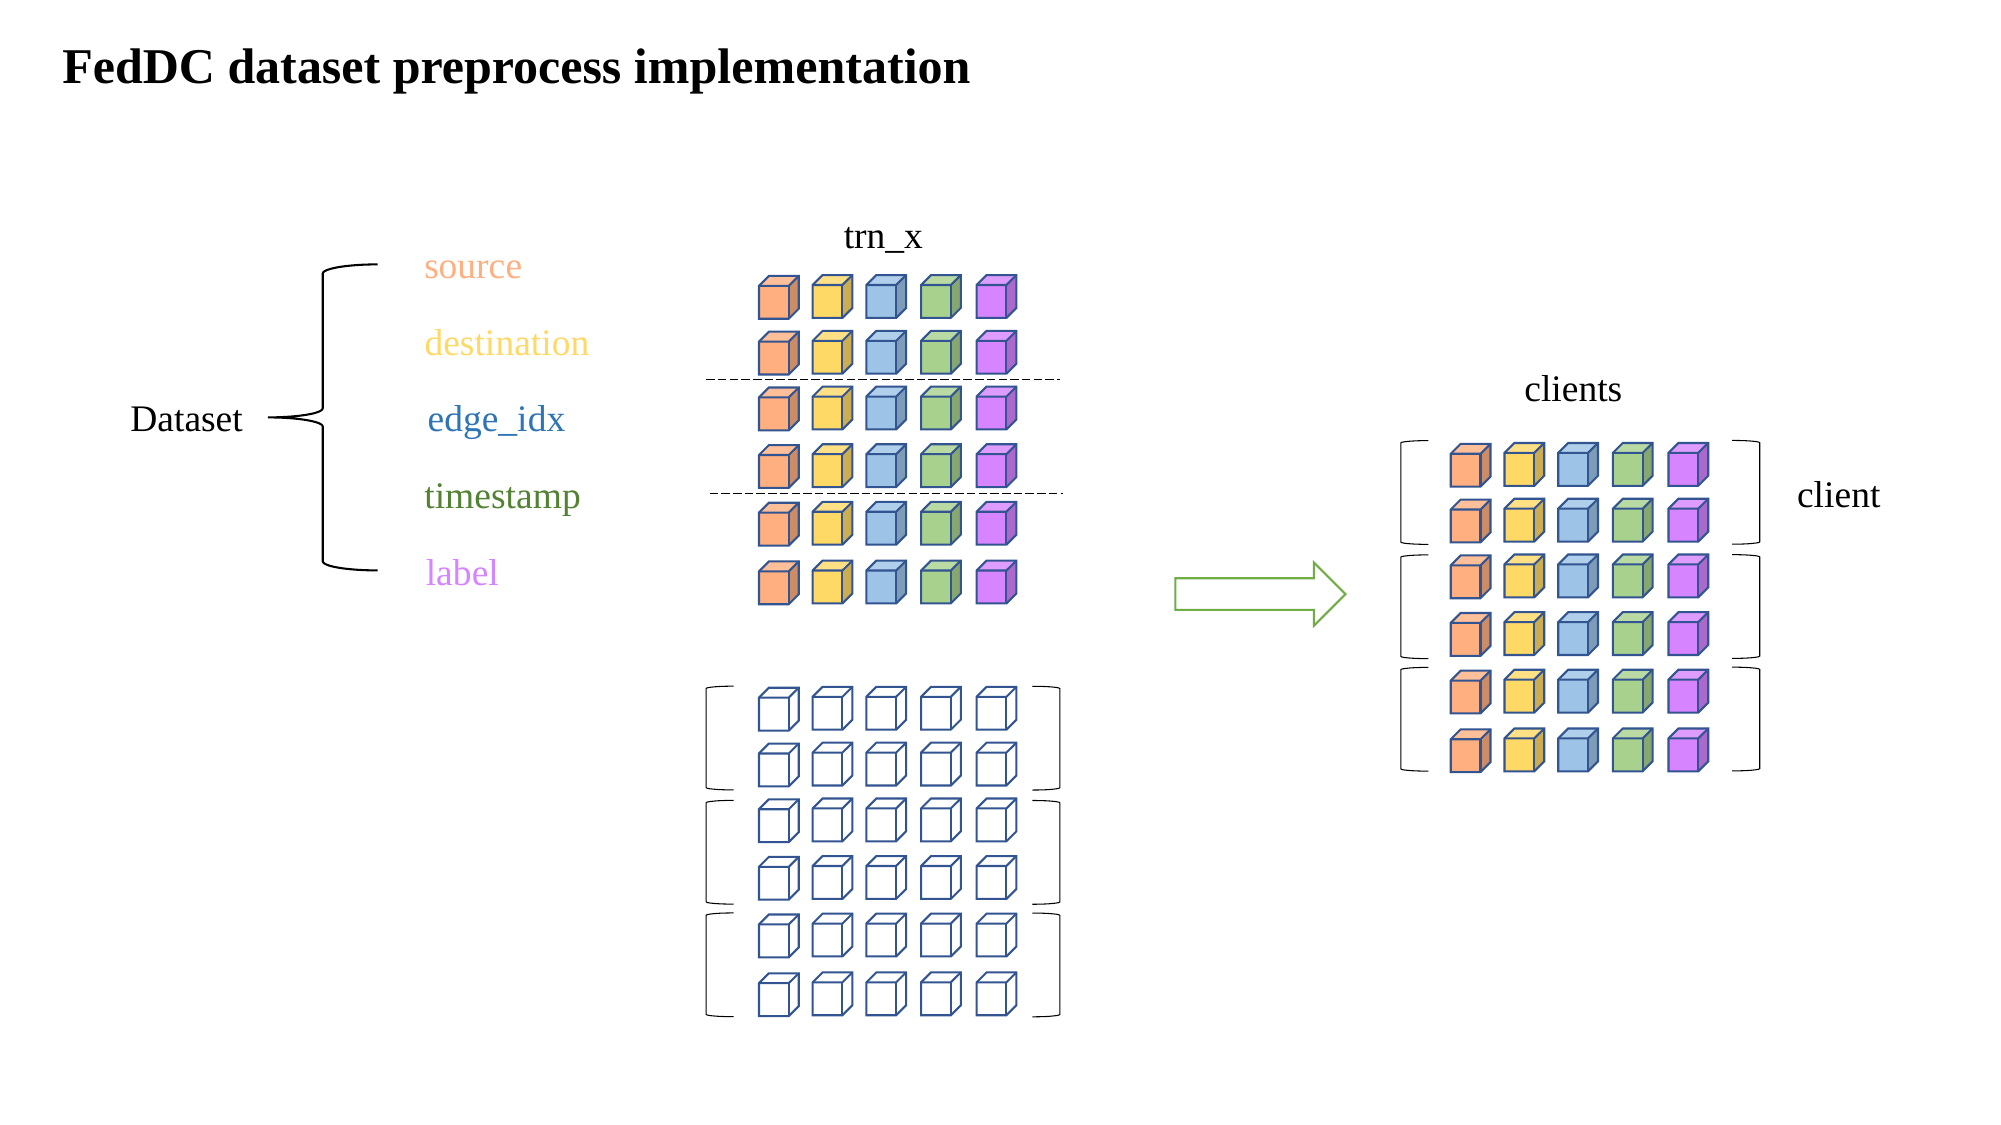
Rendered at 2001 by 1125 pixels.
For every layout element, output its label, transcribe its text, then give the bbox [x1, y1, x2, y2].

text_box [1557, 727, 1600, 773]
text_box [705, 912, 734, 1018]
text_box [1503, 668, 1546, 714]
text_box [920, 685, 962, 731]
text_box [267, 263, 378, 571]
text_box clients [1509, 356, 1638, 417]
text_box [811, 274, 854, 319]
text_box [865, 855, 908, 900]
text_box [1667, 668, 1710, 714]
text_box [1611, 727, 1654, 773]
text_box [1611, 553, 1654, 599]
text_box [757, 855, 800, 901]
text_box [920, 500, 962, 546]
text_box [1449, 498, 1492, 544]
text_box [920, 971, 962, 1017]
text_box [1732, 554, 1761, 659]
text_box [1449, 669, 1492, 715]
text_box [865, 971, 908, 1017]
text_box [1503, 441, 1546, 487]
text_box [1611, 668, 1654, 714]
text_box [975, 500, 1018, 546]
text_box FedDC dataset preprocess implementation [47, 26, 986, 102]
text_box [975, 912, 1018, 958]
text_box [1449, 554, 1492, 600]
text_box [1032, 799, 1061, 905]
text_box [920, 443, 962, 489]
text_box [1611, 441, 1654, 487]
text_box [865, 685, 908, 731]
text_box timestamp [409, 463, 597, 524]
text_box [1400, 666, 1429, 772]
text_box [920, 329, 962, 375]
text_box Dataset [115, 387, 259, 447]
text_box [705, 799, 734, 905]
text_box [1449, 611, 1492, 657]
text_box client [1782, 462, 1896, 523]
text_box [757, 972, 800, 1018]
text_box [865, 741, 908, 787]
text_box [975, 443, 1018, 489]
text_box [1557, 611, 1600, 657]
text_box [865, 329, 908, 375]
text_box [920, 741, 962, 787]
text_box [811, 797, 854, 843]
text_box [865, 912, 908, 958]
text_box [811, 443, 854, 489]
text_box destination [409, 310, 605, 371]
text_box [920, 274, 962, 319]
text_box [975, 797, 1018, 843]
text_box [975, 329, 1018, 375]
text_box [1667, 441, 1710, 487]
text_box [1449, 442, 1492, 488]
text_box [1449, 728, 1492, 774]
text_box [757, 501, 800, 547]
text_box [1611, 611, 1654, 657]
text_box [757, 386, 800, 432]
text_box source [409, 234, 538, 294]
text_box [1732, 439, 1761, 545]
text_box [1557, 441, 1600, 487]
text_box [811, 500, 854, 546]
text_box [705, 685, 734, 791]
text_box [920, 559, 962, 605]
text_box [1667, 727, 1710, 773]
text_box [1503, 497, 1546, 543]
text_box [920, 912, 962, 958]
text_box [757, 274, 800, 320]
text_box [757, 560, 800, 606]
text_box label [411, 540, 515, 600]
text_box [1732, 666, 1761, 772]
text_box [920, 385, 962, 431]
text_box [920, 855, 962, 900]
text_box [757, 913, 800, 959]
text_box [865, 559, 908, 605]
text_box [1667, 553, 1710, 599]
text_box [1400, 554, 1429, 660]
text_box [865, 500, 908, 546]
text_box [811, 912, 854, 958]
text_box [865, 385, 908, 431]
text_box [757, 330, 800, 376]
text_box [811, 855, 854, 900]
text_box [1032, 685, 1061, 791]
text_box [1032, 912, 1061, 1018]
text_box [757, 686, 800, 732]
text_box [975, 855, 1018, 900]
text_box [811, 329, 854, 375]
text_box [1174, 559, 1347, 629]
text_box [1667, 497, 1710, 543]
text_box [811, 971, 854, 1017]
text_box [1557, 553, 1600, 599]
text_box [1557, 668, 1600, 714]
text_box [975, 385, 1018, 431]
text_box [1503, 611, 1546, 657]
text_box [757, 444, 800, 489]
text_box [757, 742, 800, 788]
text_box [975, 559, 1018, 605]
text_box [920, 797, 962, 843]
text_box edge_idx [412, 387, 581, 447]
text_box [975, 741, 1018, 787]
text_box [1667, 611, 1710, 657]
text_box [865, 443, 908, 489]
text_box [1503, 727, 1546, 773]
text_box [975, 274, 1018, 319]
text_box [865, 274, 908, 319]
text_box [1503, 553, 1546, 599]
text_box [757, 798, 800, 844]
text_box [865, 797, 908, 843]
text_box [811, 741, 854, 787]
text_box [975, 685, 1018, 731]
text_box [811, 685, 854, 731]
text_box [1557, 497, 1600, 543]
text_box [811, 385, 854, 431]
text_box [975, 971, 1018, 1017]
text_box [811, 559, 854, 605]
text_box [1611, 497, 1654, 543]
text_box [1400, 440, 1429, 545]
text_box trn_x [828, 203, 938, 264]
